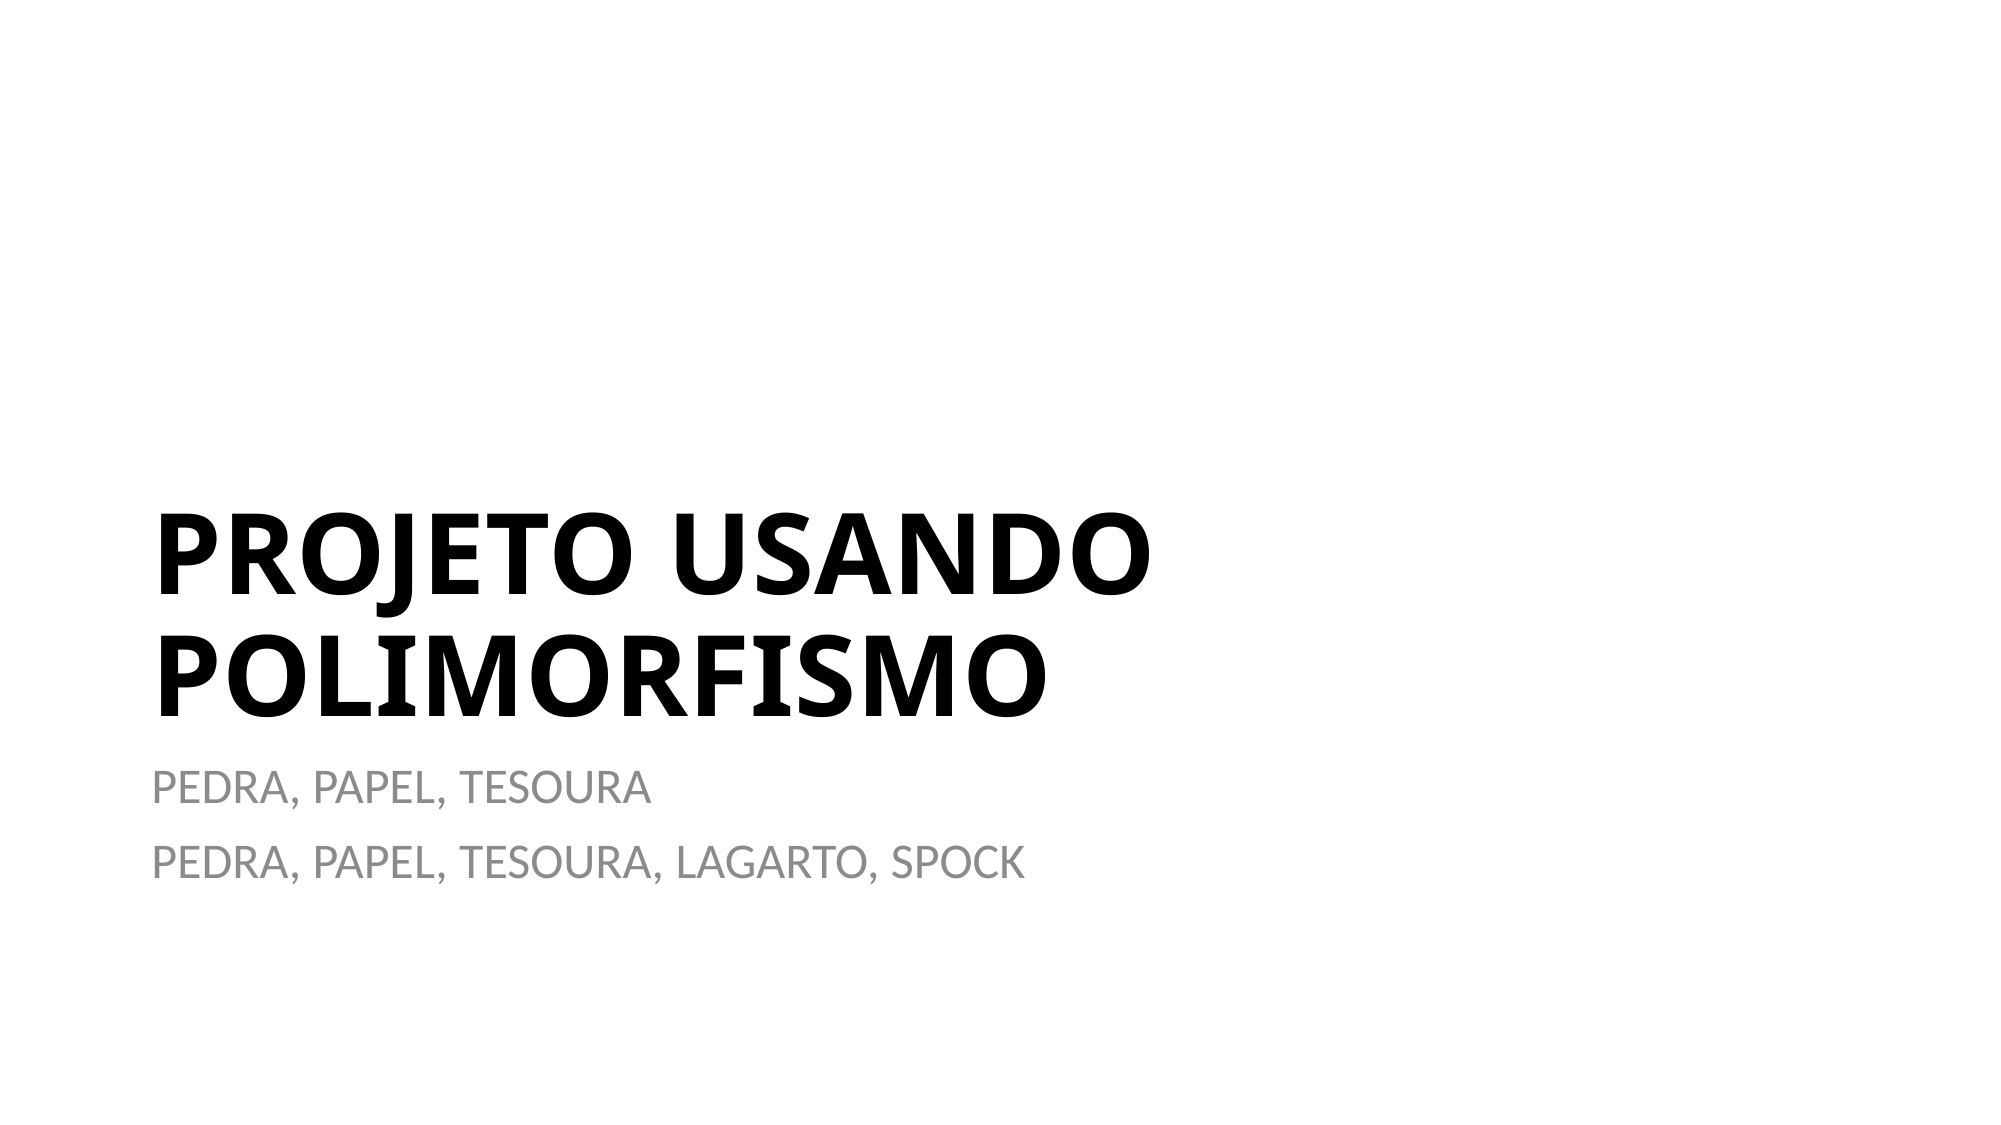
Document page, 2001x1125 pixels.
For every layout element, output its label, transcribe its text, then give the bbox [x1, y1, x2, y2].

list PEDRA, PAPEL, TESOURA PEDRA, PAPEL, TESOURA, LAGARTO, SPOCK [136, 752, 1862, 999]
title PROJETO USANDO POLIMORFISMO [136, 280, 1862, 749]
